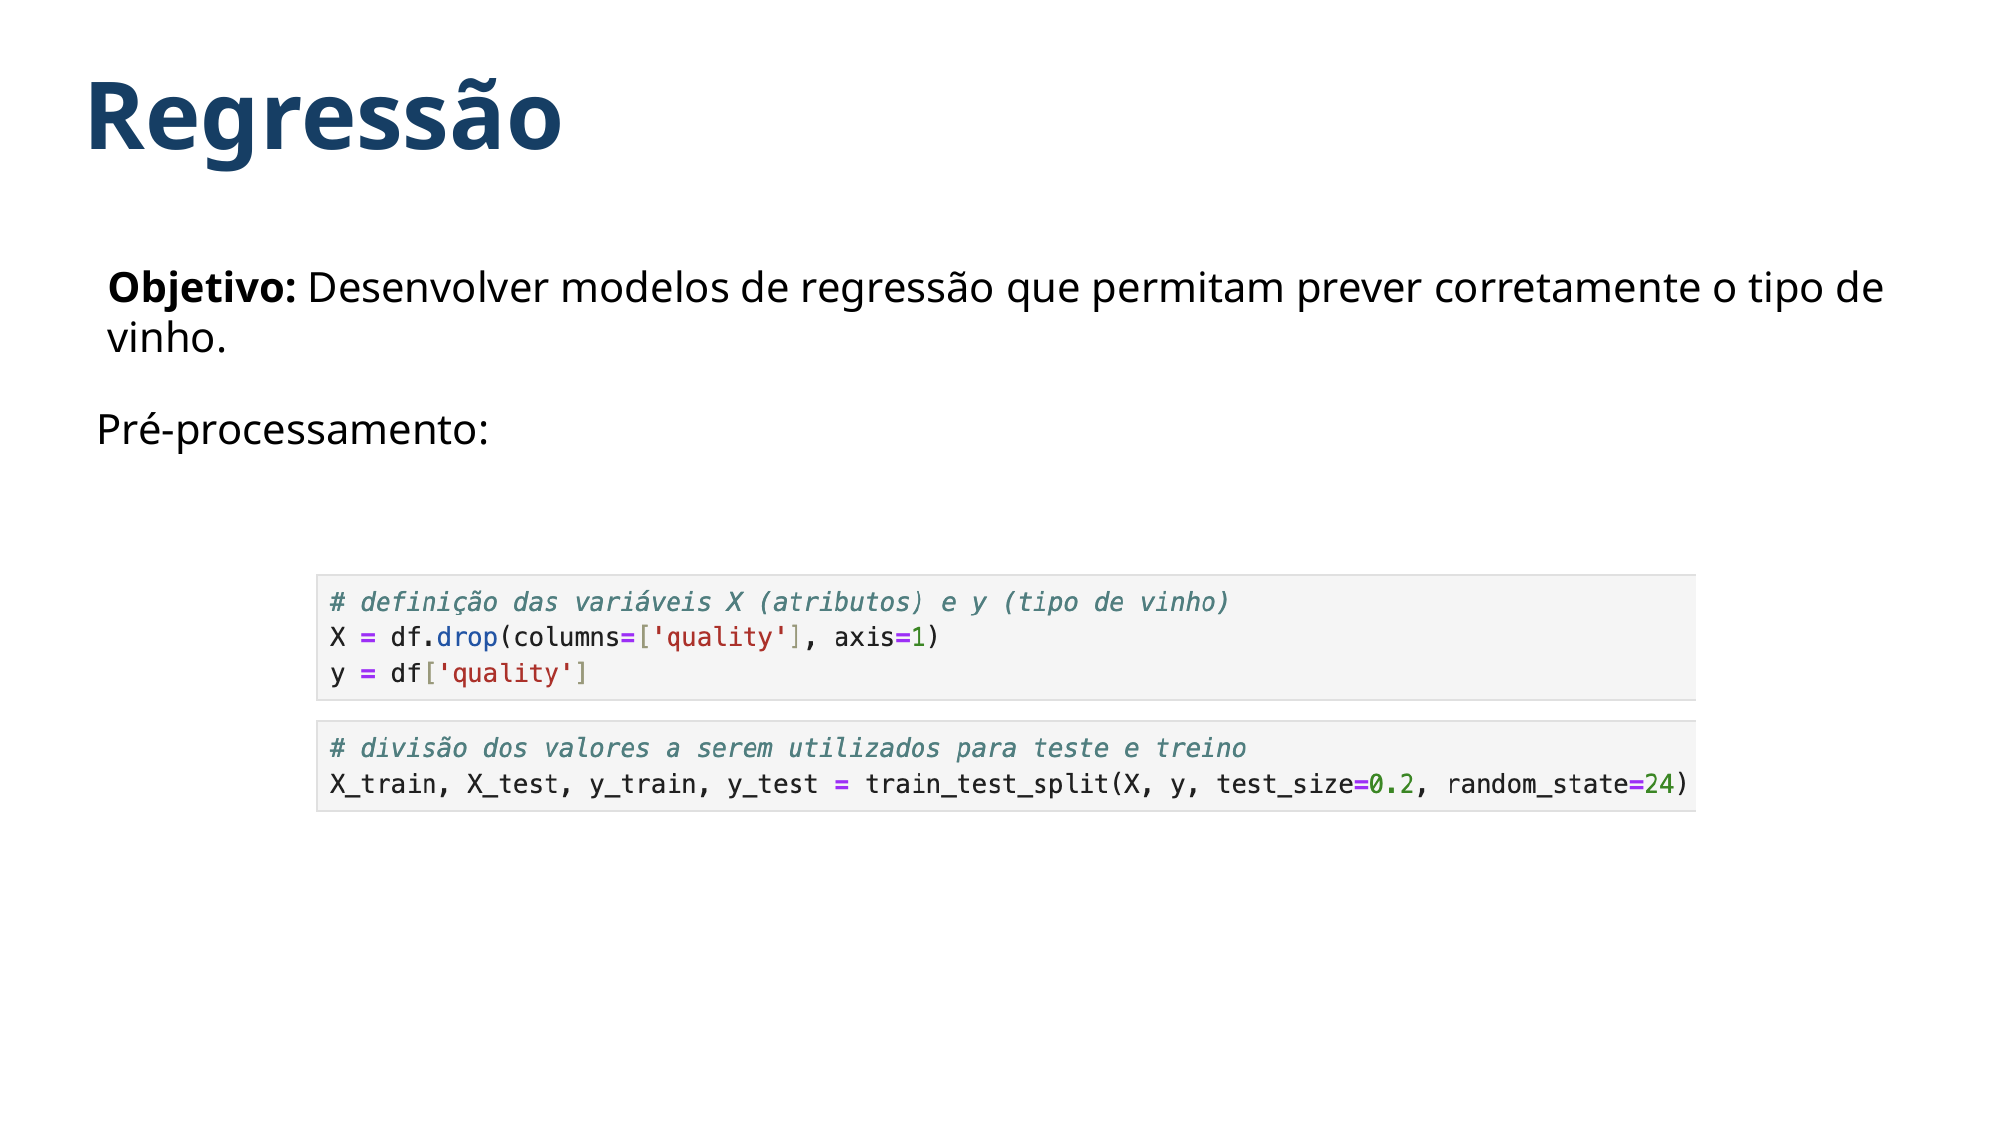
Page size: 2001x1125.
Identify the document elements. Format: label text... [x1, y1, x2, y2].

text_box Regressão [68, 48, 580, 176]
picture [304, 564, 1696, 819]
text_box Pré-processamento: [81, 395, 505, 461]
text_box Objetivo: Desenvolver modelos de regressão que permitam prever corretamente o tipo de vinho. [92, 253, 1908, 369]
